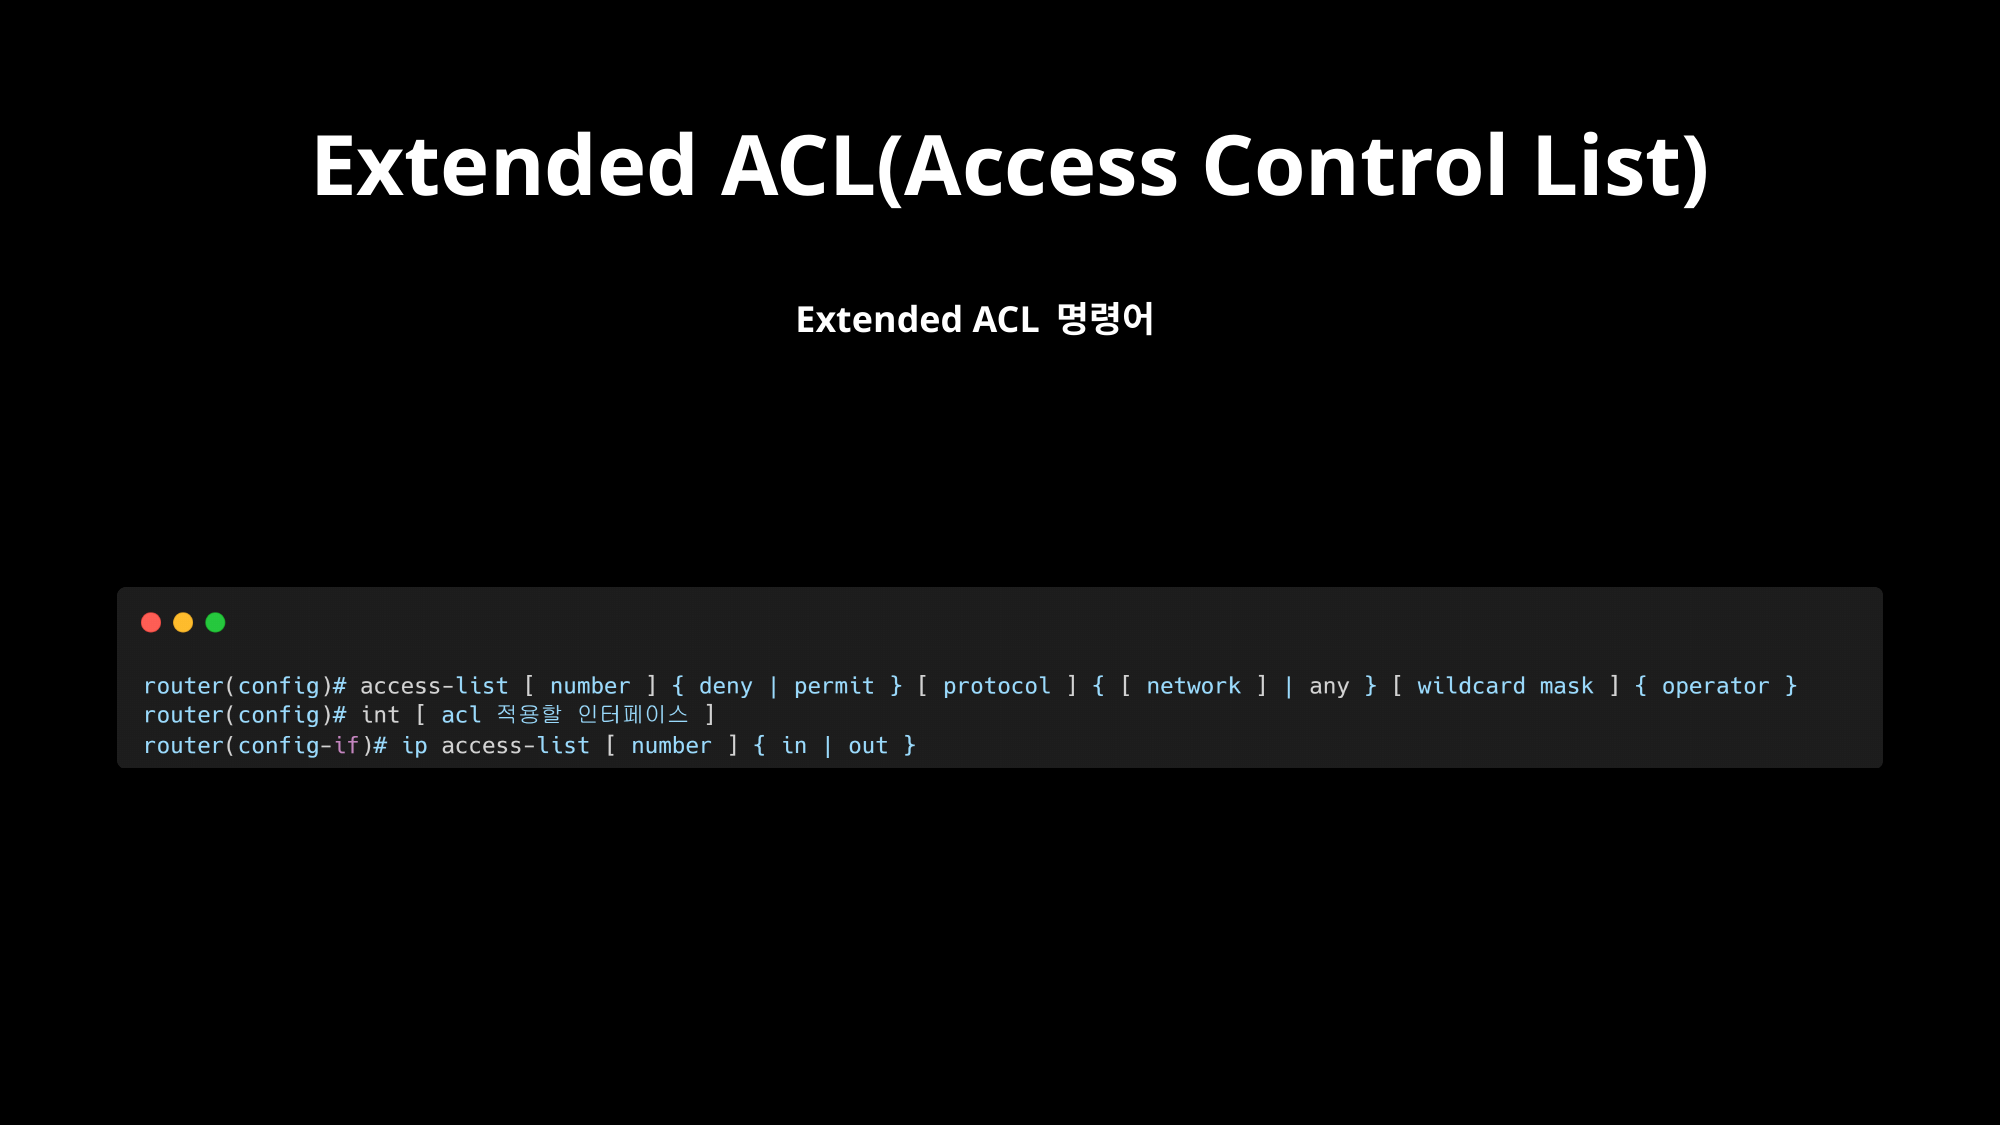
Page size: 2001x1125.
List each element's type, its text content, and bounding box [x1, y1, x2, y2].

title Extended ACL(Access Control List) [137, 59, 1863, 278]
picture [117, 586, 1883, 768]
list Extended ACL 명령어 [780, 294, 1220, 377]
